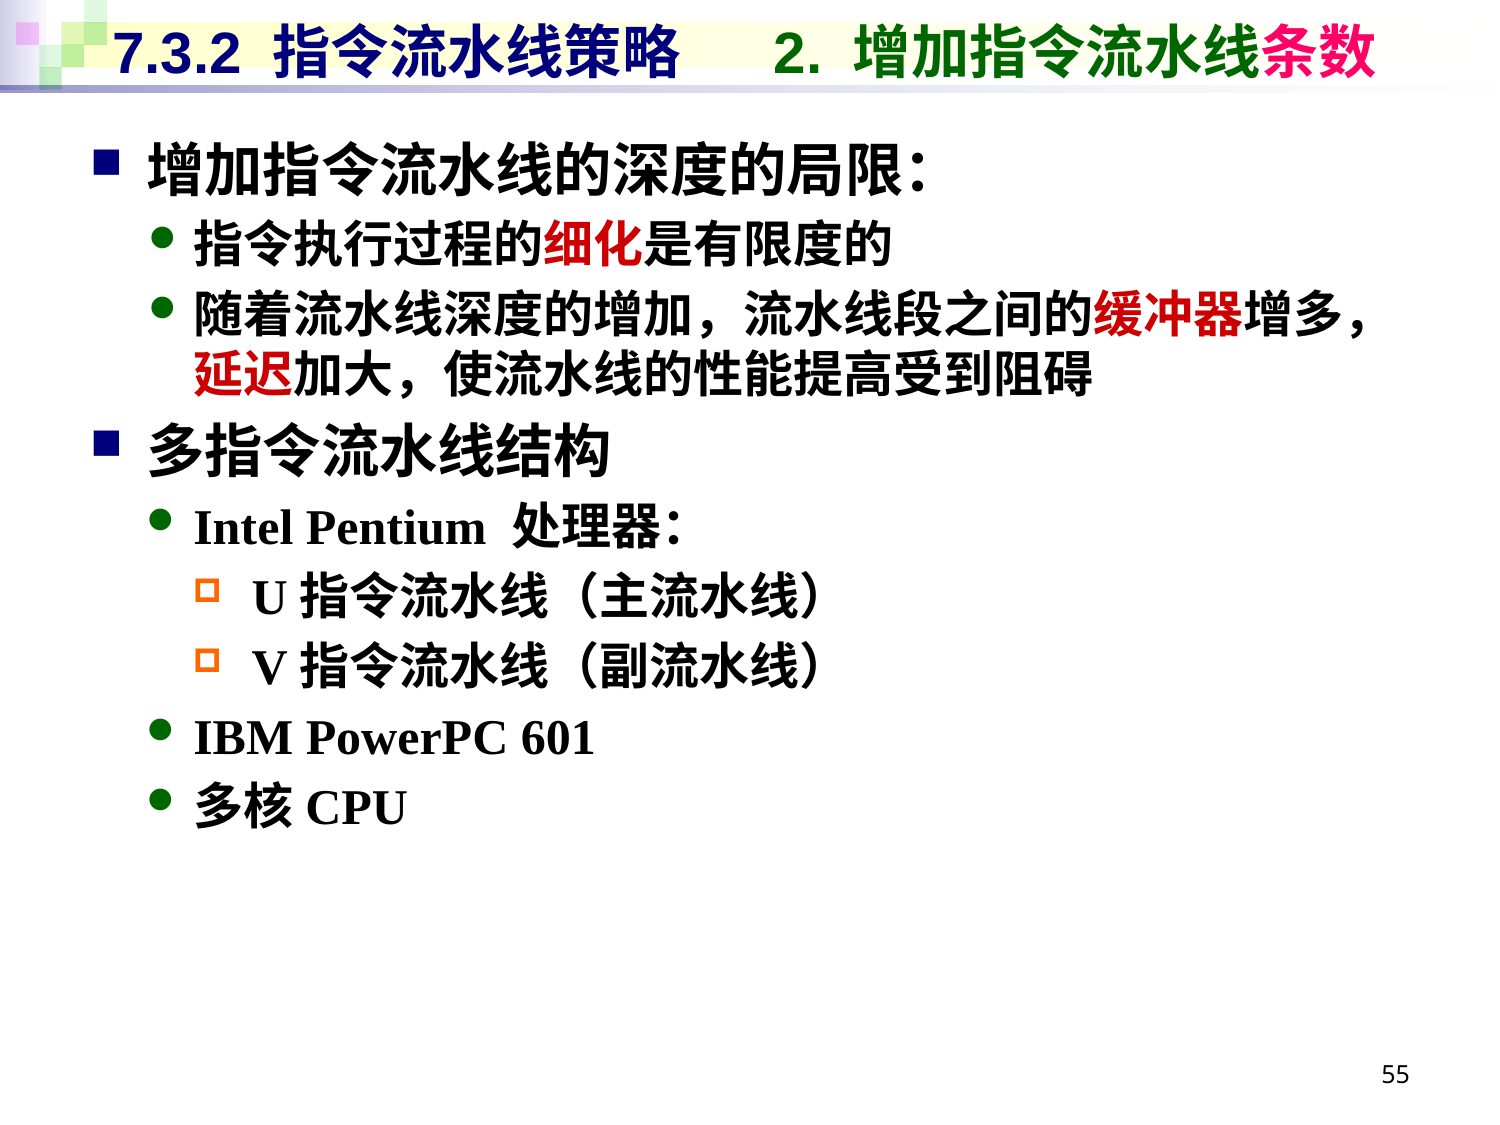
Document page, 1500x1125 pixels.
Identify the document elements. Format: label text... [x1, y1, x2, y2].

title 7.3.2 指令流水线策略 2. 增加指令流水线条数 [97, 7, 1483, 94]
list 增加指令流水线的深度的局限： 指令执行过程的细化是有限度的 随着流水线深度的增加，流水线段之间的缓冲器增多， 延迟加大，使流水线的性能提高受到阻碍 多指令流水线结构 Intel Pentium 处理器： U指令流水线（主流水线） V指令流水线（副流水线） IBM PowerPC 601 多核CPU [74, 125, 1483, 1107]
